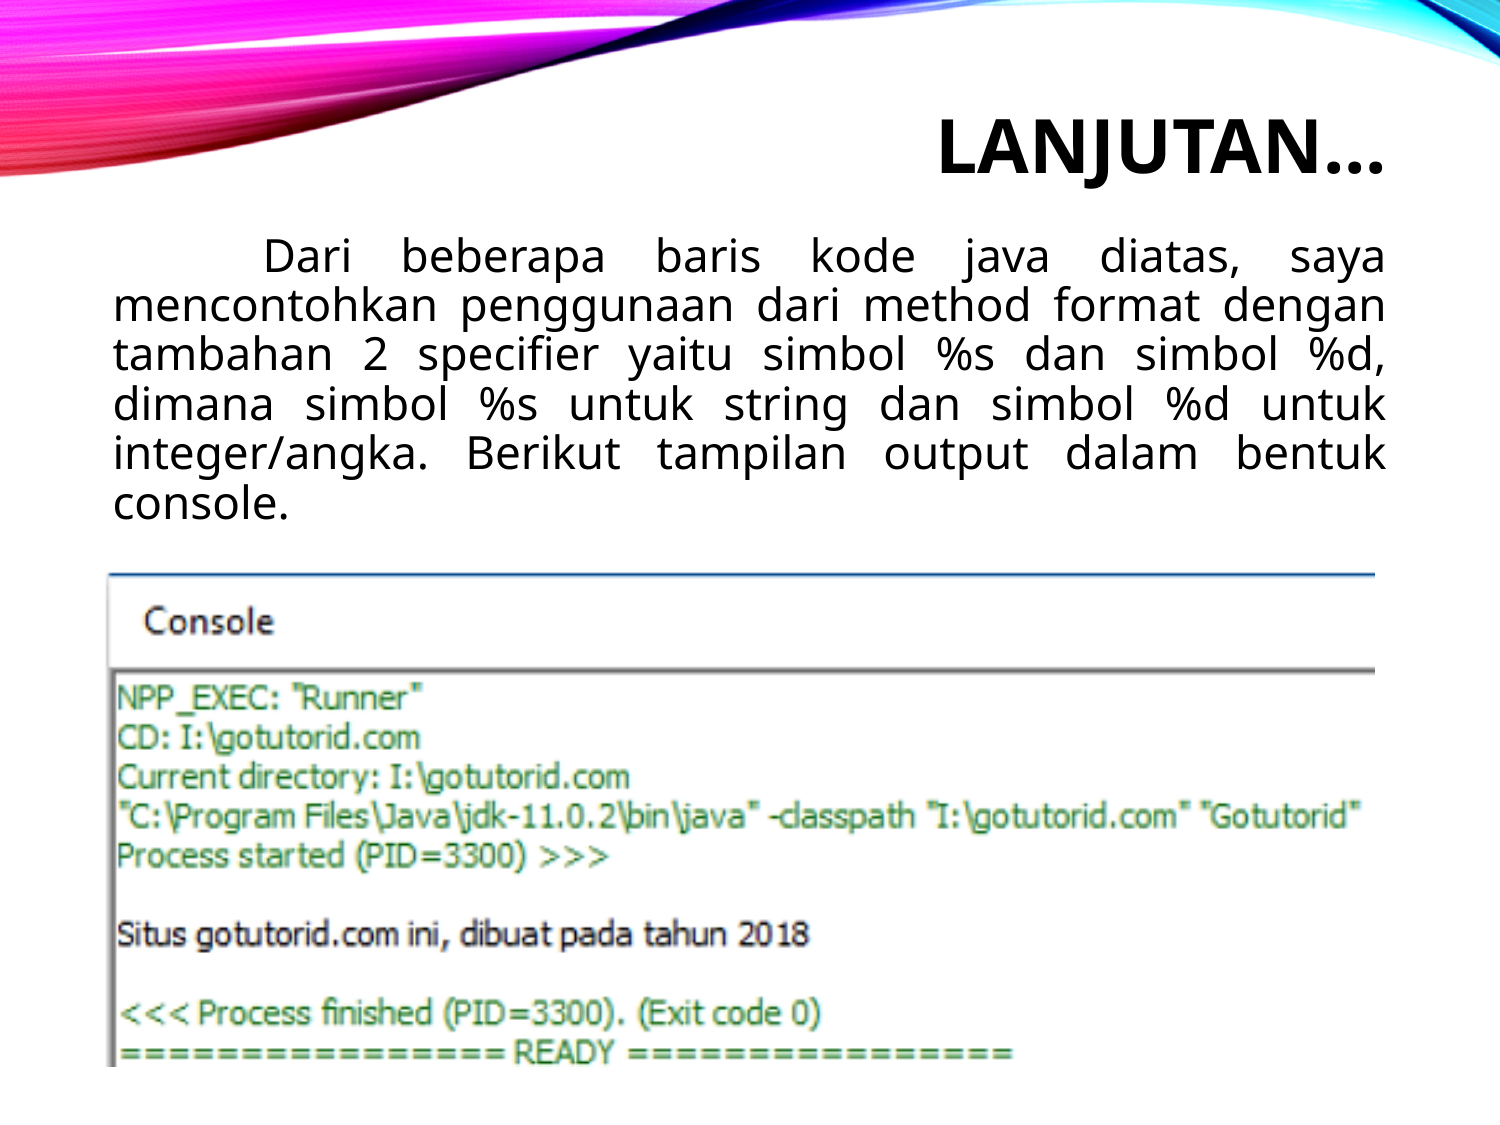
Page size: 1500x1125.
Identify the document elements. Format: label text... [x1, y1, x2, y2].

title Lanjutan... [356, 87, 1403, 213]
picture [0, 0, 1500, 178]
picture [97, 558, 1376, 1067]
list Dari beberapa baris kode java diatas, saya mencontohkan penggunaan dari method format dengan tambahan 2 specifier yaitu simbol %s dan simbol %d, dimana simbol %s untuk string dan simbol %d untuk integer/angka. Berikut tampilan output dalam bentuk console. [97, 224, 1403, 1028]
